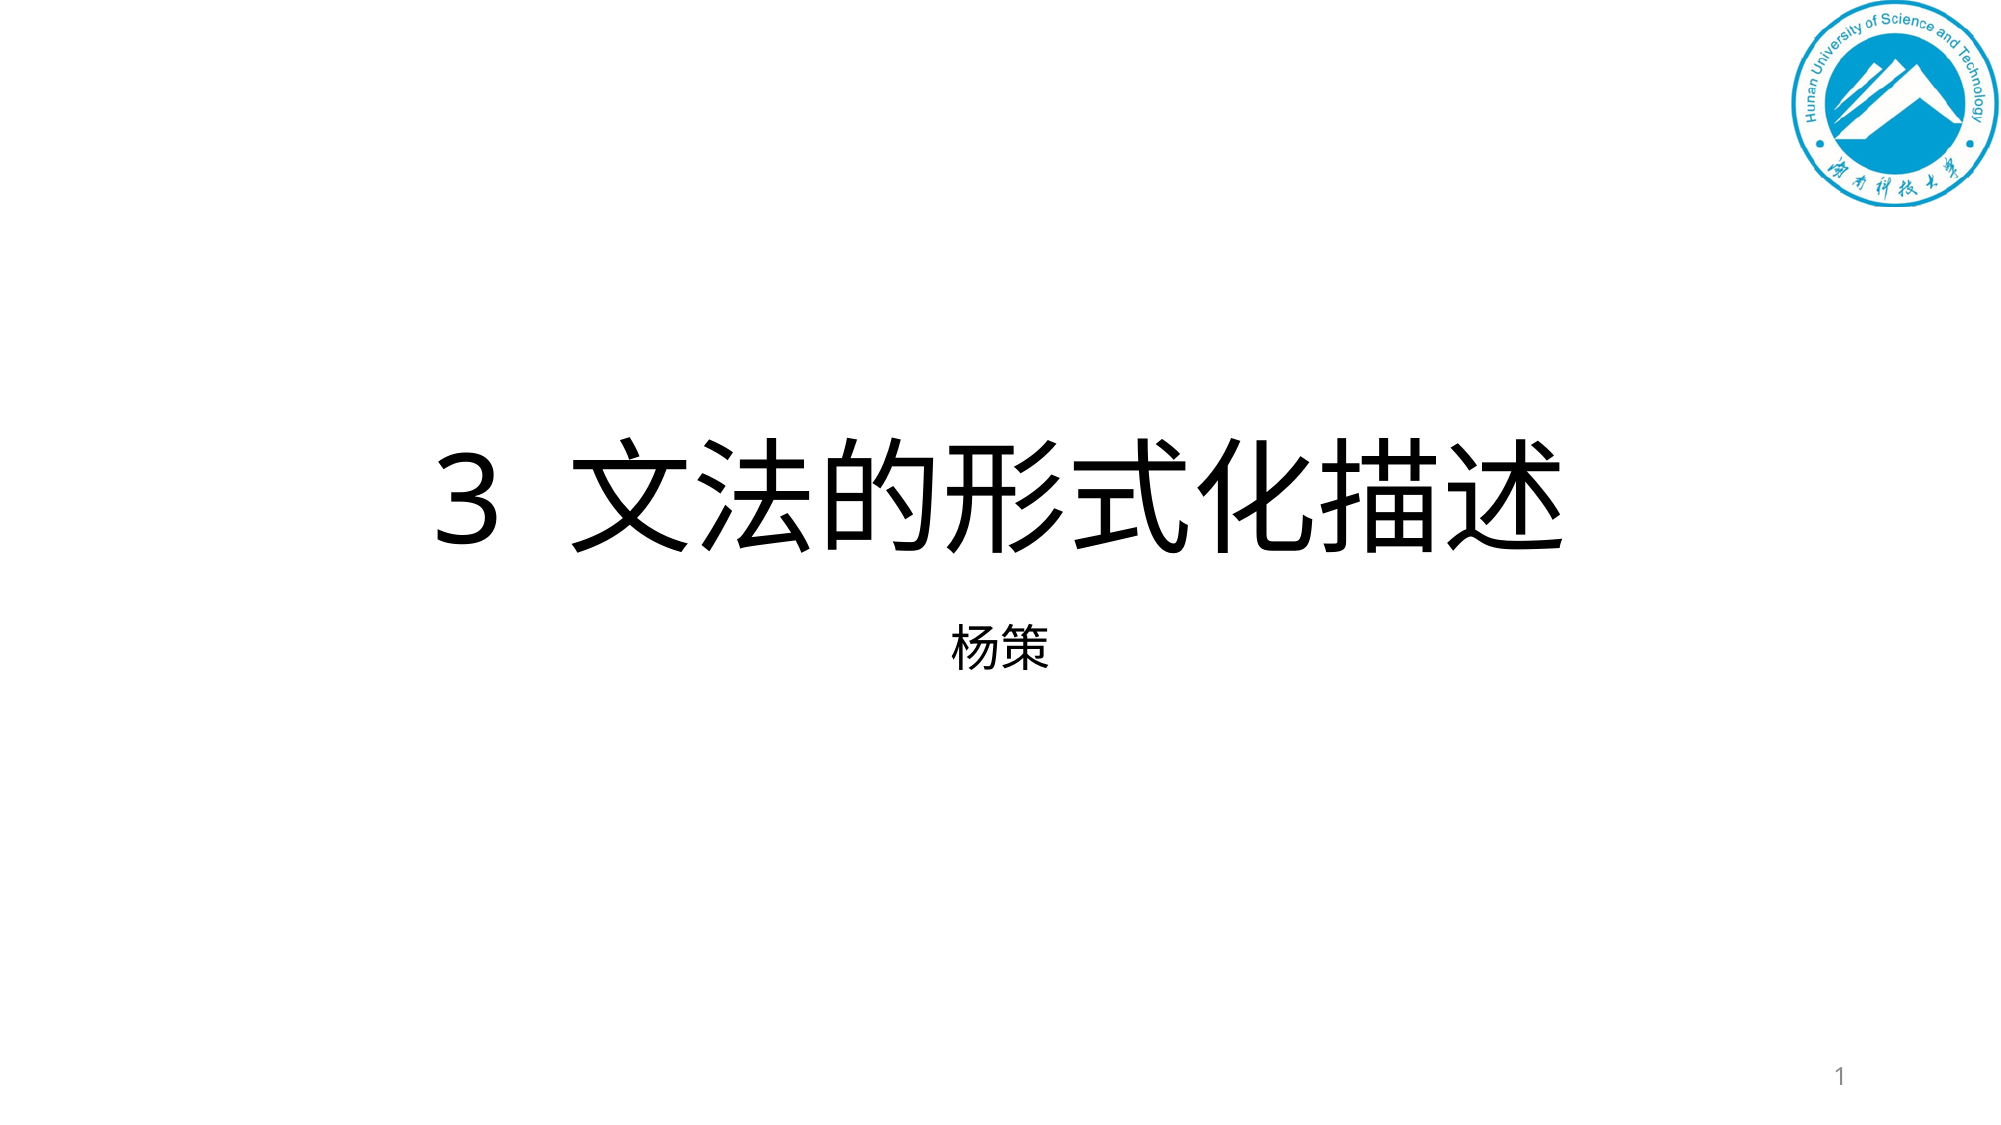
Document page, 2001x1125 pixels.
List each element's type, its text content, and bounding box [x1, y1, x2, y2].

picture [1796, 4, 1994, 204]
title 3 文法的形式化描述 [249, 184, 1750, 576]
slide_number 1 [1412, 1042, 1863, 1103]
subtitle 杨策 [249, 590, 1750, 863]
picture [1910, 0, 2000, 207]
picture [1788, 0, 1880, 207]
